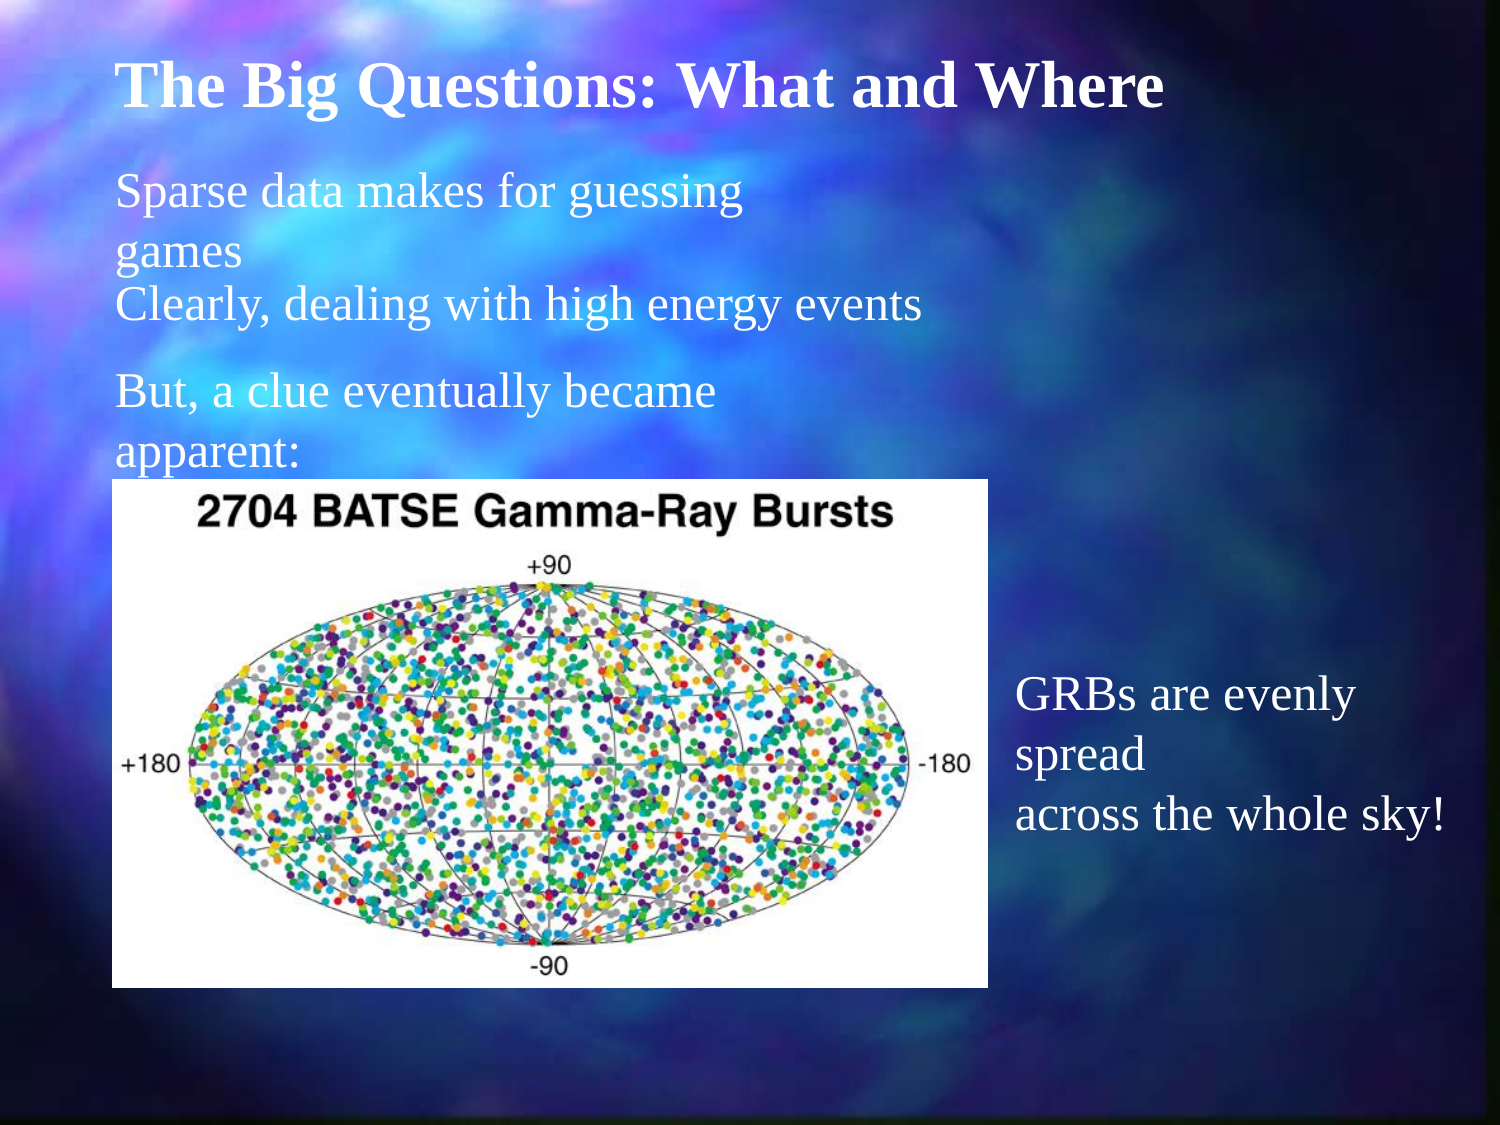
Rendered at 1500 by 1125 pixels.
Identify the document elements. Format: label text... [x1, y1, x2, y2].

text_box The Big Questions: What and Where [99, 33, 1184, 129]
text_box Sparse data makes for guessing games [99, 149, 898, 262]
picture [0, 0, 1500, 1125]
text_box GRBs are evenly spread across the whole sky! [999, 652, 1500, 848]
text_box But, a clue eventually became apparent: [99, 349, 929, 485]
text_box Clearly, dealing with high energy events [99, 262, 940, 338]
